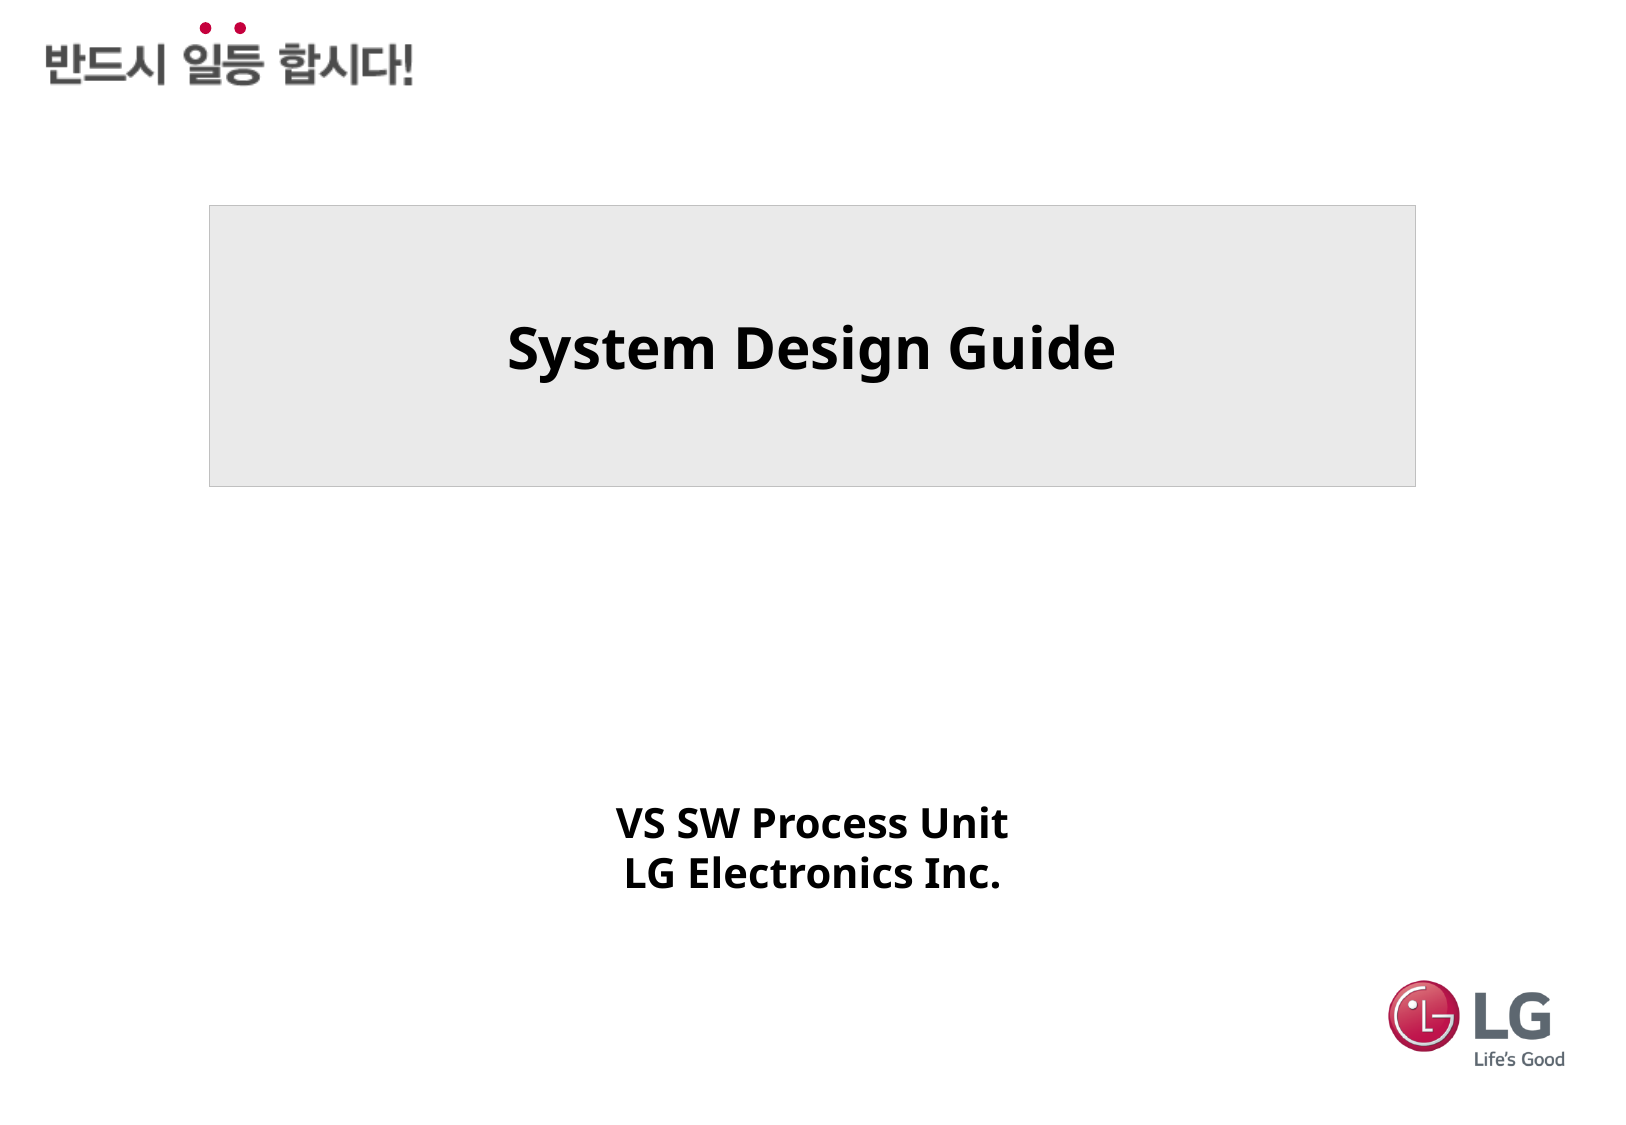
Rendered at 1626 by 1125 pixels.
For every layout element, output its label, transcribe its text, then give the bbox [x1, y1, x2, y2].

text_box System Design Guide [209, 205, 1416, 487]
text_box VS SW Process Unit LG Electronics Inc. [601, 788, 1024, 904]
picture [34, 38, 416, 96]
picture [1355, 952, 1608, 1092]
